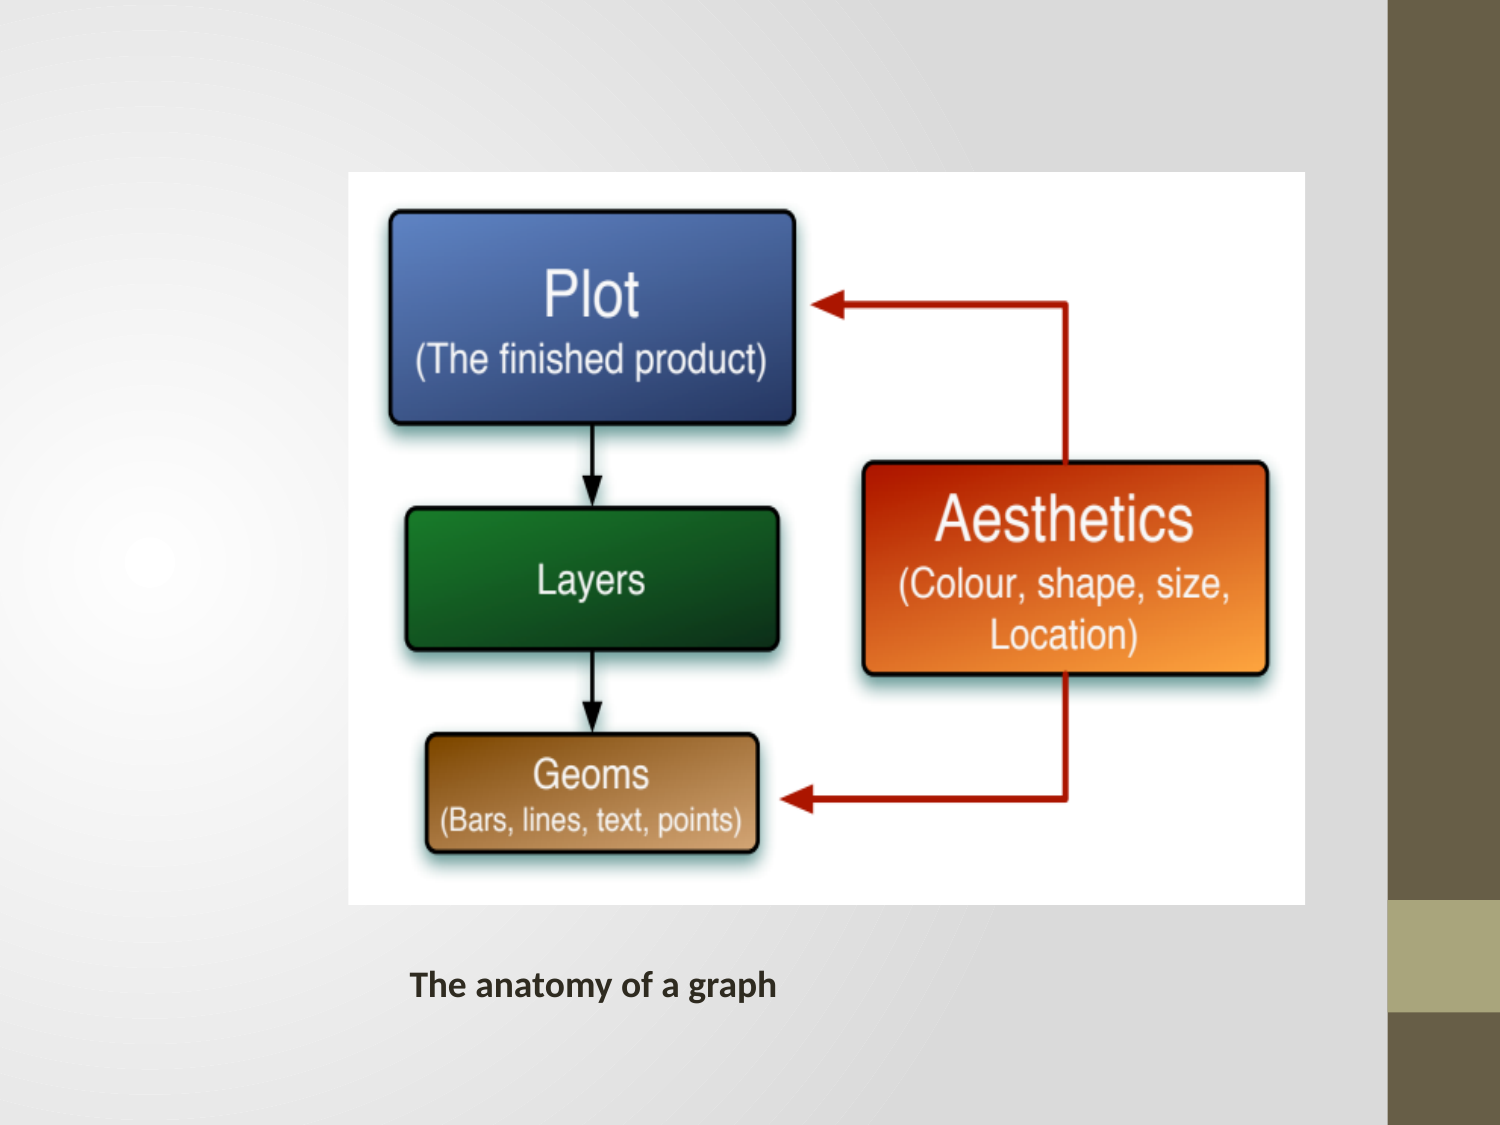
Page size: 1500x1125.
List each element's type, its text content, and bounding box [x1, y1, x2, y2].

picture [347, 172, 1306, 906]
text_box The anatomy of a graph [394, 952, 801, 1012]
